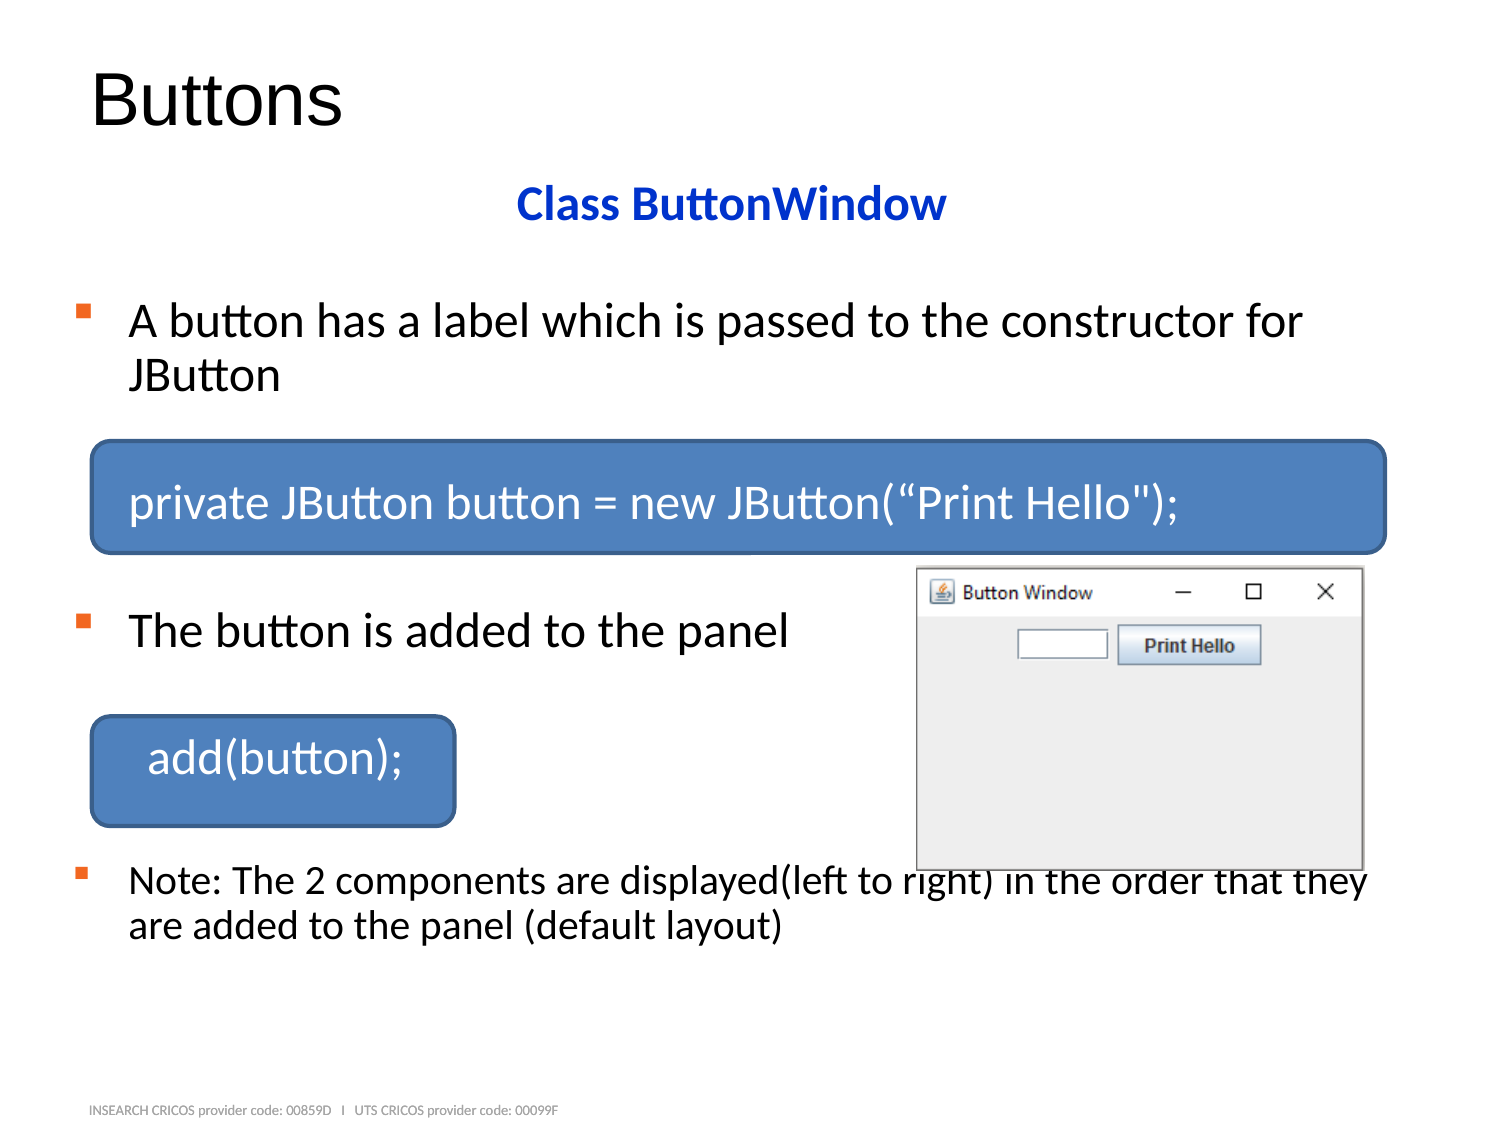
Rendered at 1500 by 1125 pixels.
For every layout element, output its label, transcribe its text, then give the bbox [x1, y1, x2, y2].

list Class ButtonWindow [57, 162, 1408, 286]
title Buttons [75, 45, 1425, 146]
picture [915, 565, 1365, 871]
list A button has a label which is passed to the constructor for JButton private JButton button = new JButton(“Print Hello"); The button is added to the panel add(button); Note: The 2 components are displayed(left to right) in the order that they are added to the panel (default layout) [57, 286, 1447, 1046]
